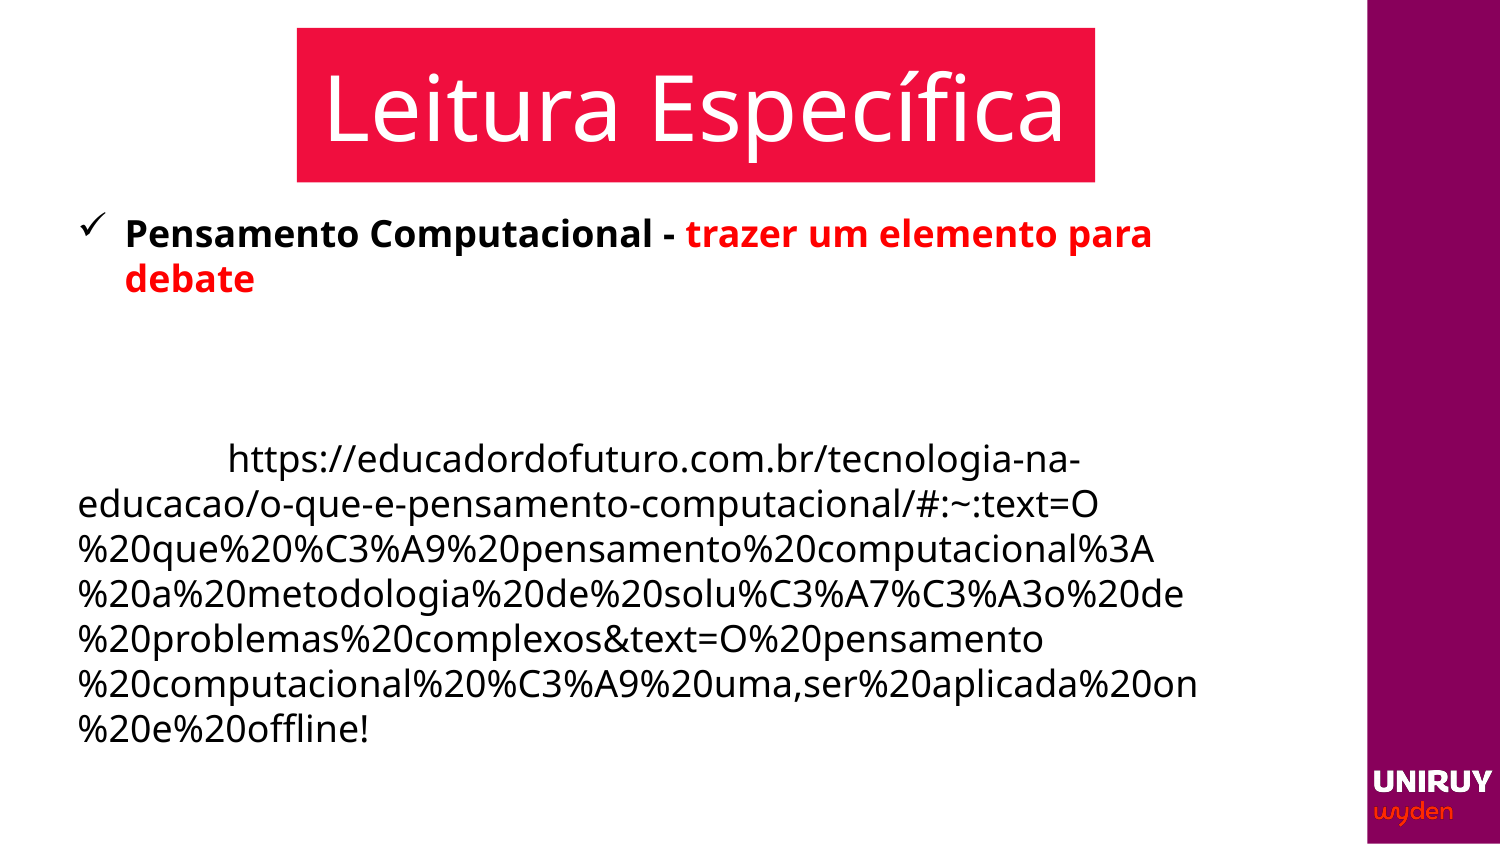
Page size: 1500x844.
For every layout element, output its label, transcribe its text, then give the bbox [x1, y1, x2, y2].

picture [1374, 770, 1493, 827]
text_box Pensamento Computacional - trazer um elemento para debate https://educadordofuturo.com.br/tecnologia-na-educacao/o-que-e-pensamento-computacional/#:~:text=O%20que%20%C3%A9%20pensamento%20computacional%3A%20a%20metodologia%20de%20solu%C3%A7%C3%A3o%20de%20problemas%20complexos&text=O%20pensamento%20computacional%20%C3%A9%20uma,ser%20aplicada%20on%20e%20offline! [62, 202, 1215, 758]
title Leitura Específica [296, 27, 1096, 184]
